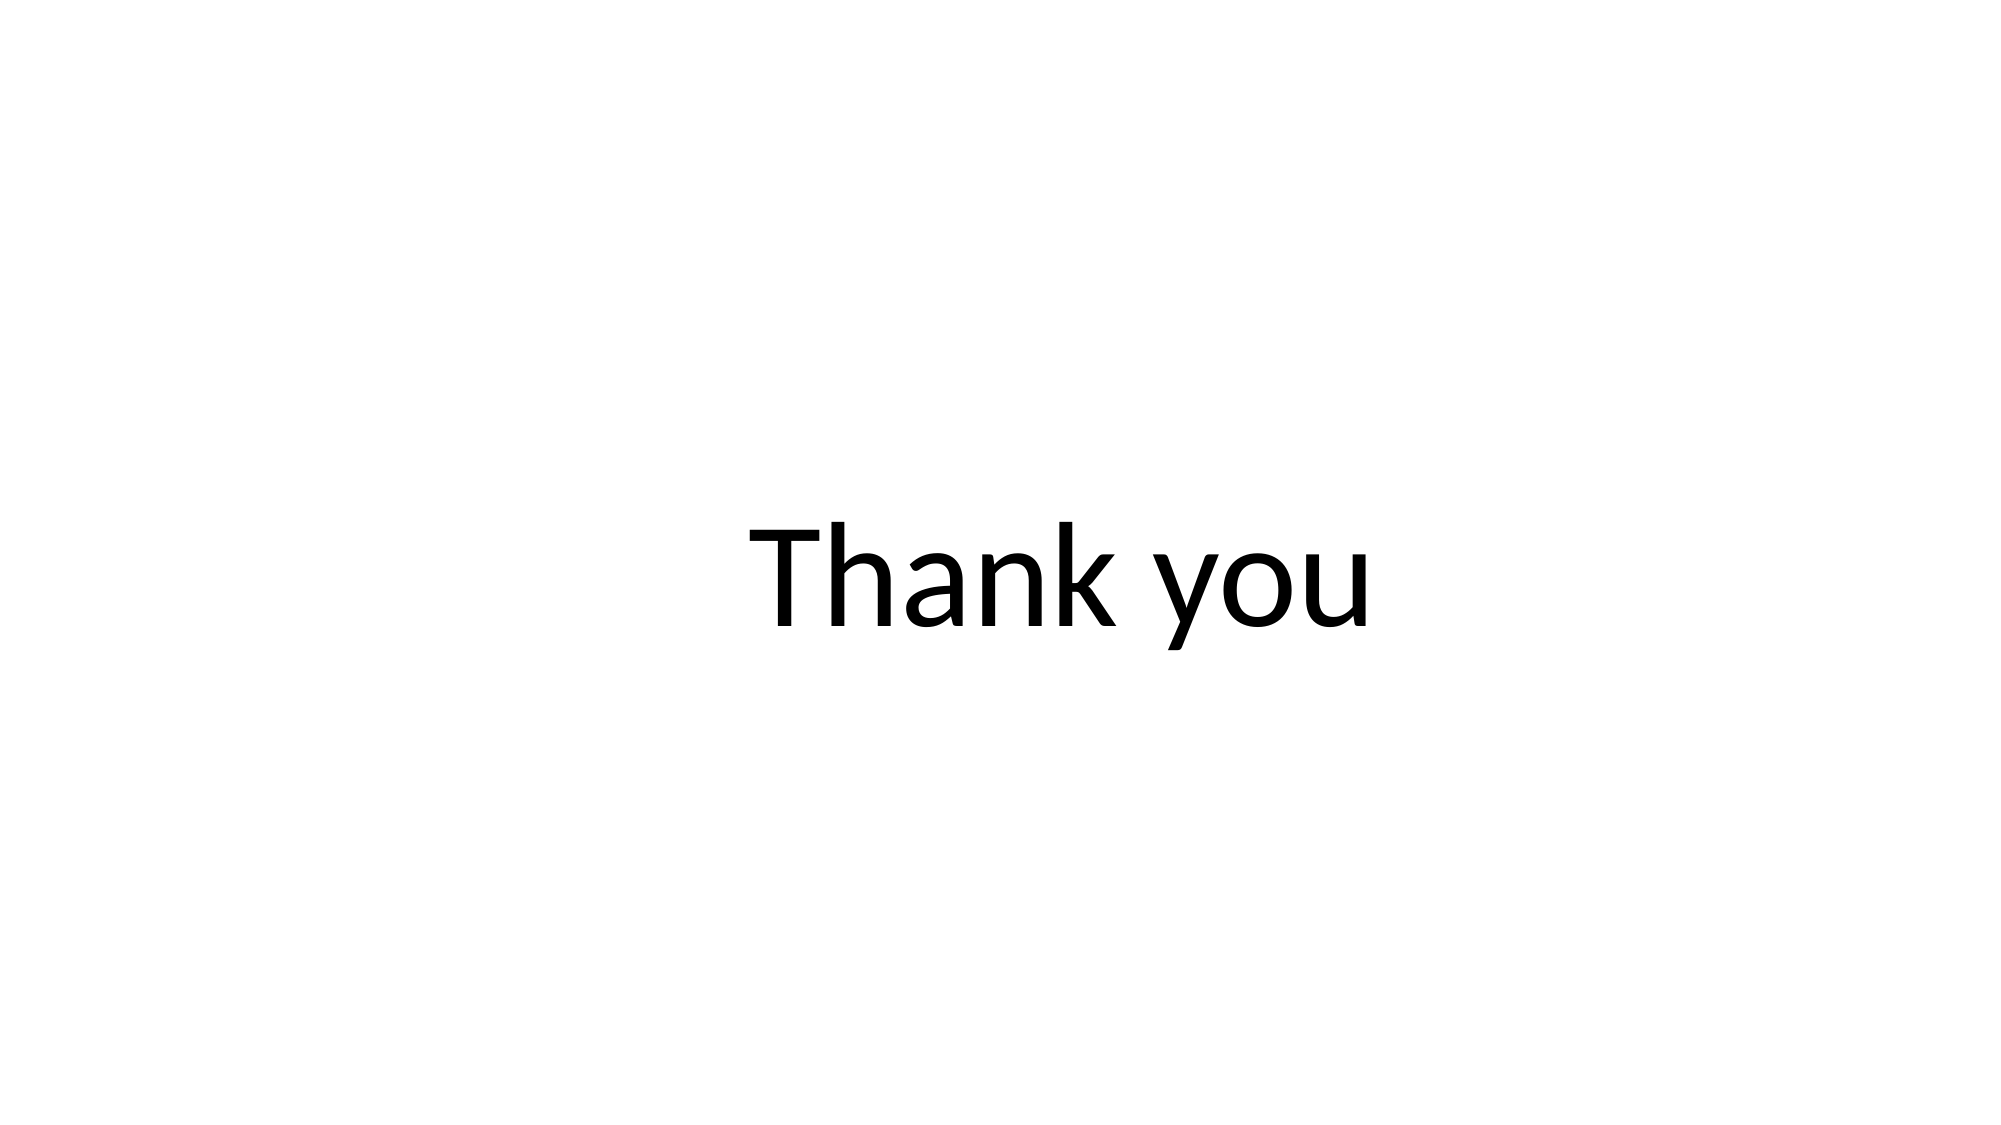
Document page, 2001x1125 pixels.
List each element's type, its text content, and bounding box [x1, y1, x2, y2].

text_box Thank you [187, 457, 1913, 675]
